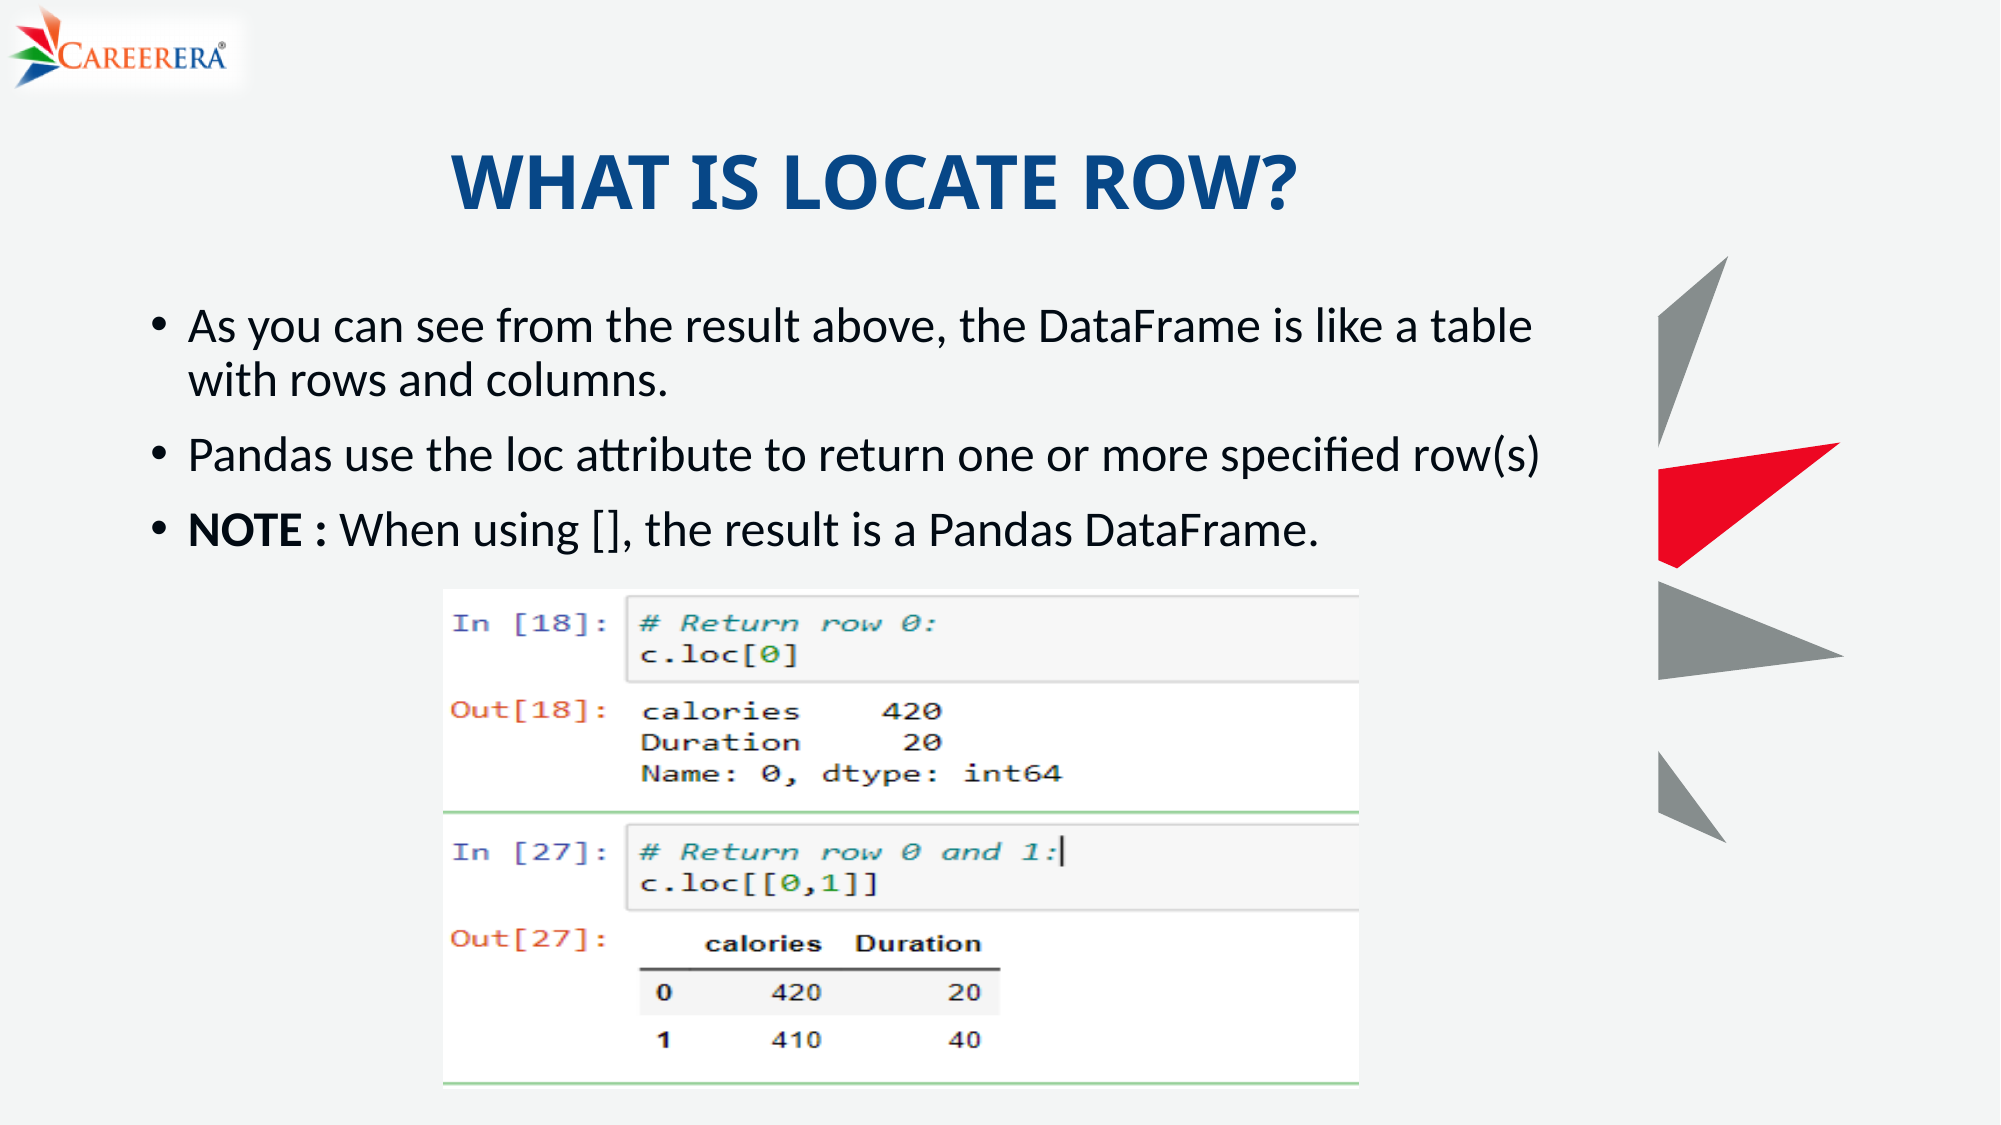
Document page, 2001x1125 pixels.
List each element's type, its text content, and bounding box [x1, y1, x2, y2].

list As you can see from the result above, the DataFrame is like a table with rows and columns. Pandas use the loc attribute to return one or more specified row(s) NOTE : When using [], the result is a Pandas DataFrame. [135, 277, 1620, 580]
title WHAT IS LOCATE ROW? [133, 93, 1617, 278]
picture [443, 589, 1359, 1090]
picture [0, 0, 262, 108]
